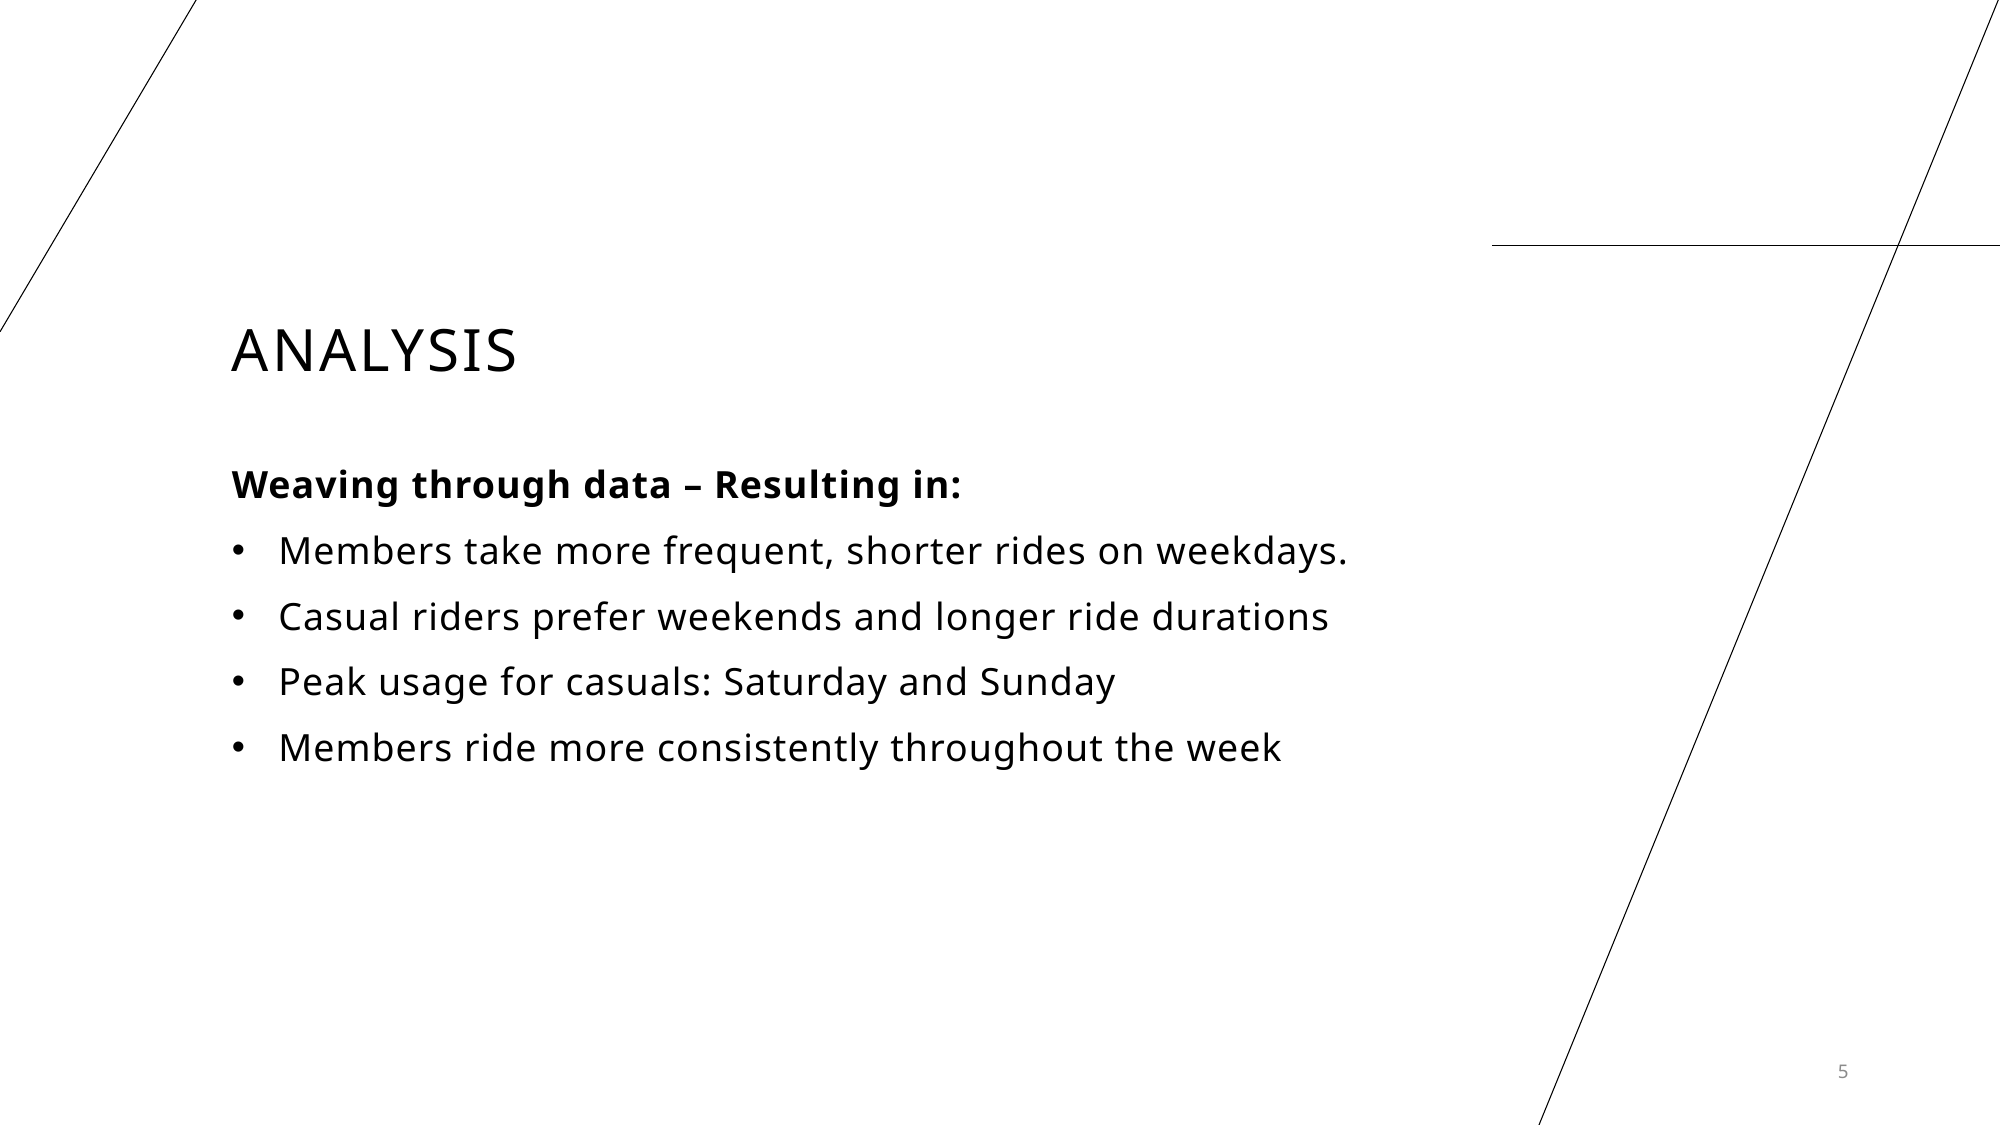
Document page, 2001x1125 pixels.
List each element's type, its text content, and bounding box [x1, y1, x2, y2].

title Analysis [216, 43, 1413, 392]
list Weaving through data – Resulting in: Members take more frequent, shorter rides on weekdays. Casual riders prefer weekends and longer ride durations Peak usage for casuals: Saturday and Sunday Members ride more consistently throughout the week [216, 453, 1413, 1013]
slide_number 5 [1701, 1042, 1864, 1103]
